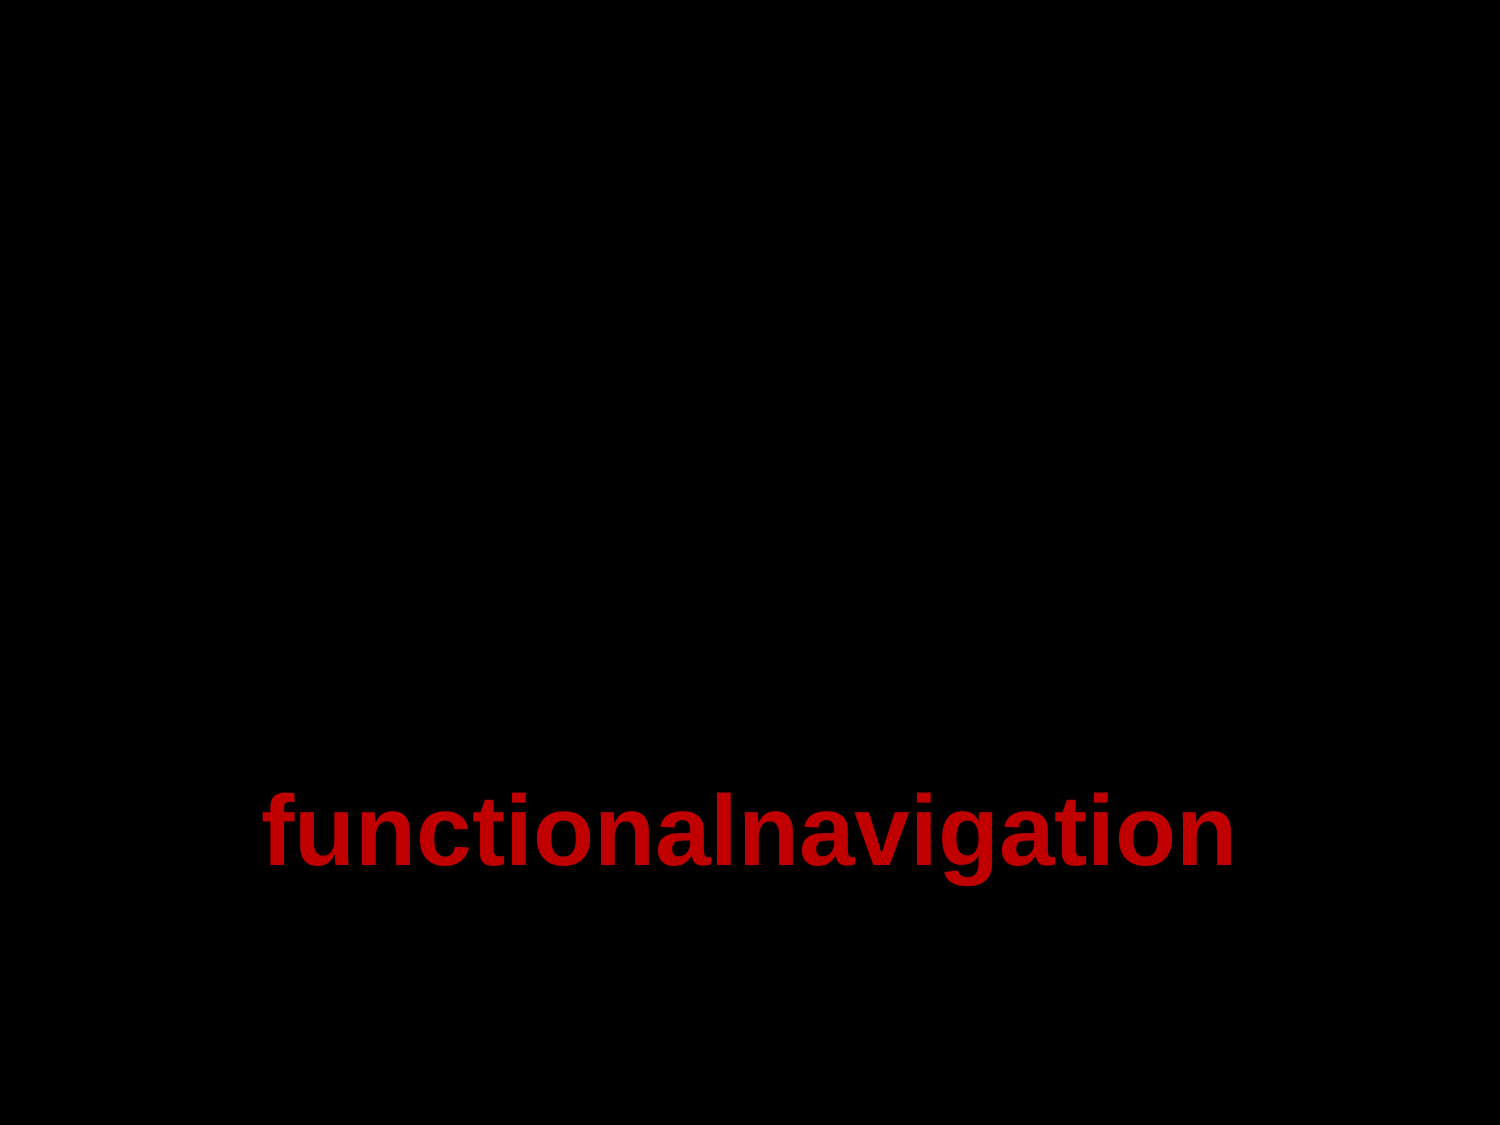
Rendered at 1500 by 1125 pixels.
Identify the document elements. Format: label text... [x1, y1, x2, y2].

text_box functionalnavigation [157, 757, 1343, 893]
